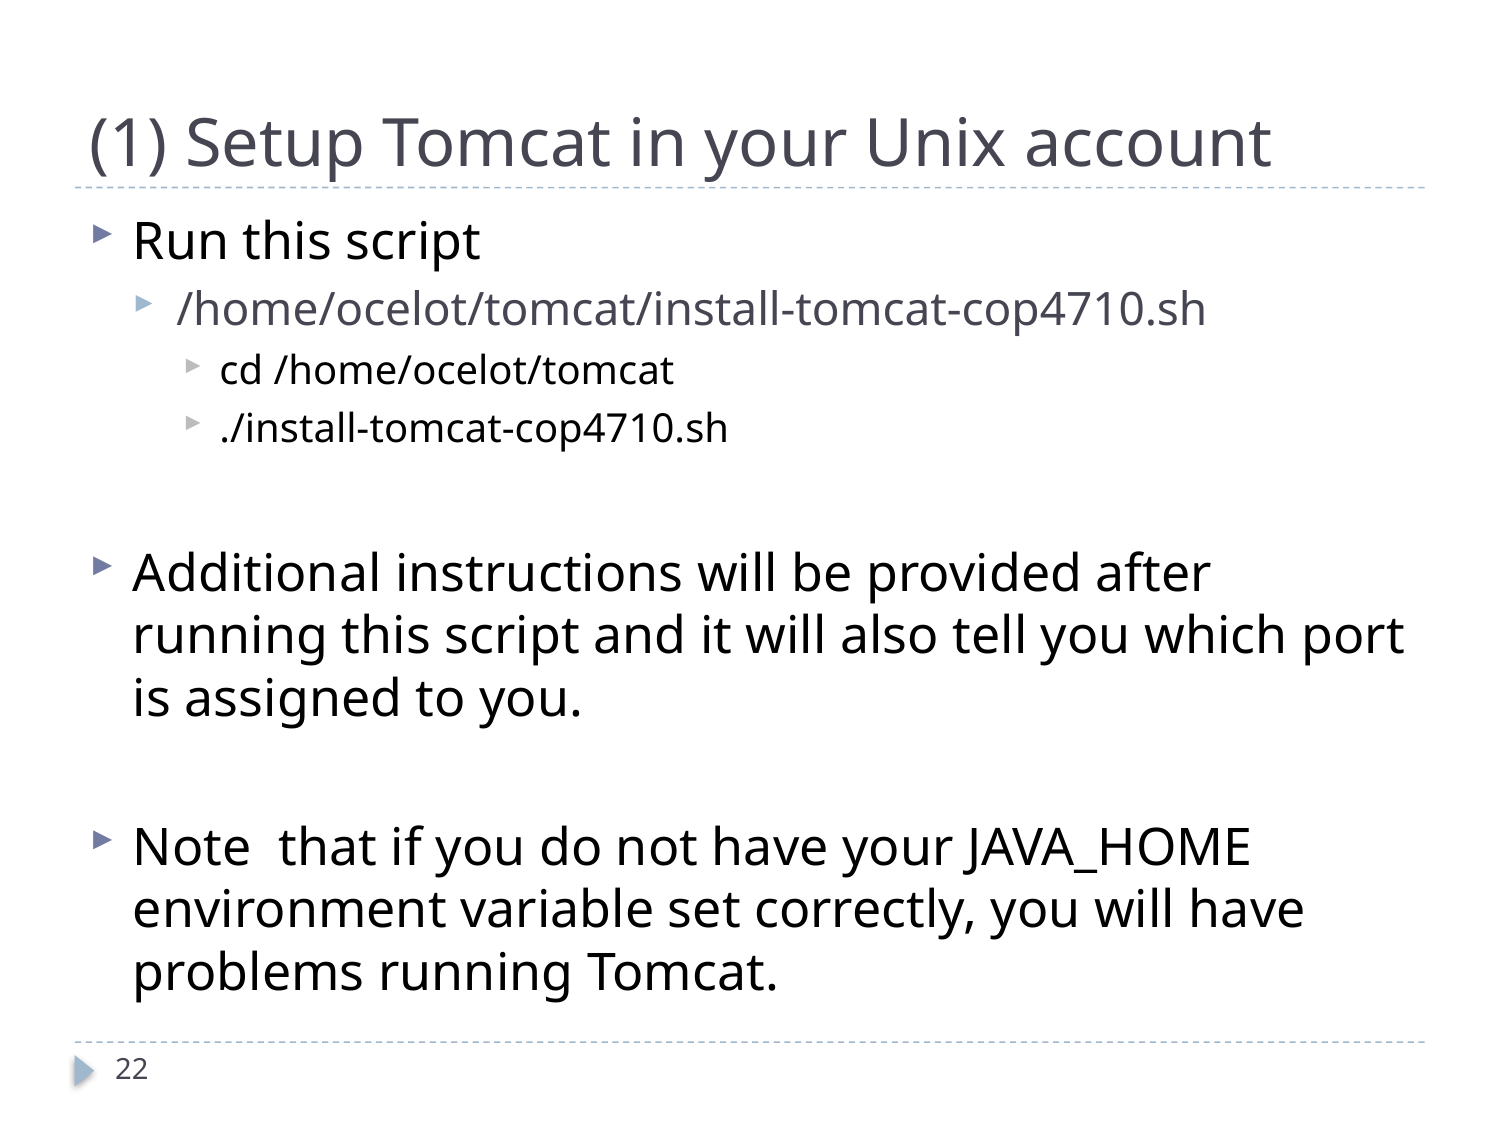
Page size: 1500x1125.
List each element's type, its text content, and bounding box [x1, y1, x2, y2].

title (1) Setup Tomcat in your Unix account [75, 24, 1425, 188]
list Run this script /home/ocelot/tomcat/install-tomcat-cop4710.sh cd /home/ocelot/tomcat ./install-tomcat-cop4710.sh Additional instructions will be provided after running this script and it will also tell you which port is assigned to you. Note that if you do not have your JAVA_HOME environment variable set correctly, you will have problems running Tomcat. [75, 200, 1425, 1010]
slide_number 22 [100, 1042, 426, 1103]
